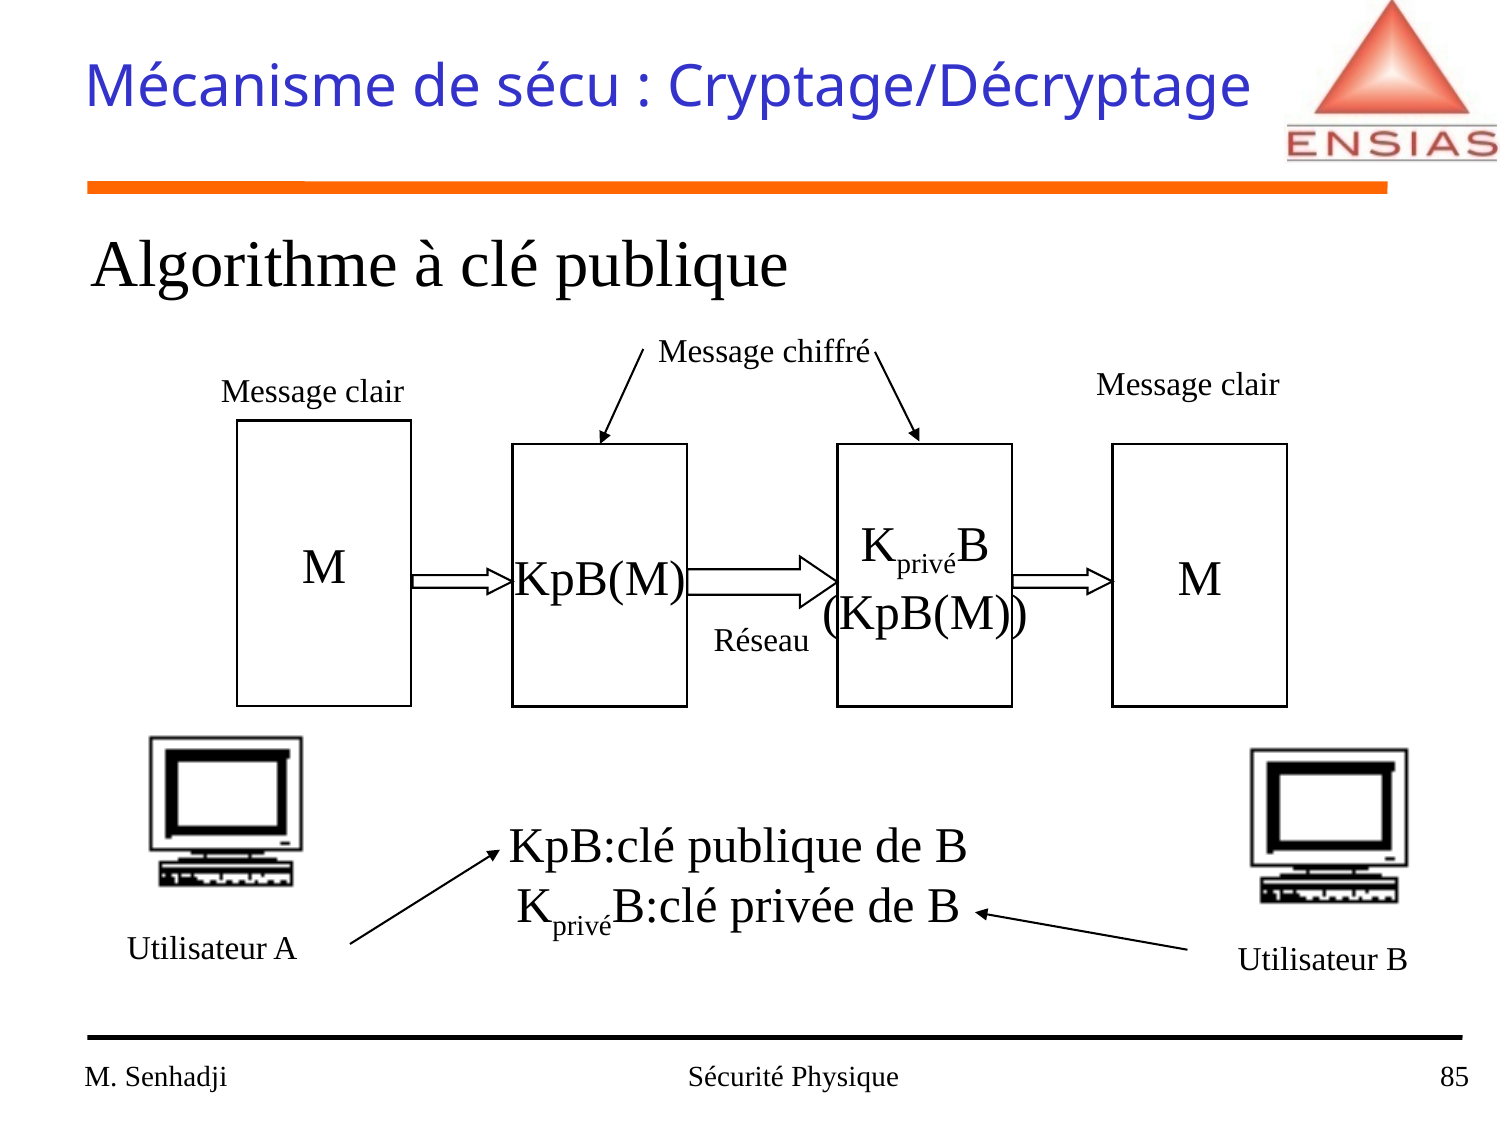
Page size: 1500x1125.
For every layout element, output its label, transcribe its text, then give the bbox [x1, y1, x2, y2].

picture [1284, 0, 1500, 164]
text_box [1212, 743, 1429, 985]
text_box Mécanisme de sécu : Cryptage/Décryptage [70, 13, 1407, 153]
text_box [349, 808, 1188, 950]
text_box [599, 321, 920, 456]
text_box [1012, 575, 1075, 588]
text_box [110, 731, 324, 974]
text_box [1080, 353, 1296, 707]
text_box [425, 568, 513, 594]
text_box KprivéB (KpB(M)) [837, 444, 1013, 707]
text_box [687, 556, 838, 666]
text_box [204, 360, 421, 707]
text_box Algorithme à clé publique [75, 199, 1254, 308]
text_box KpB(M) [512, 444, 688, 707]
